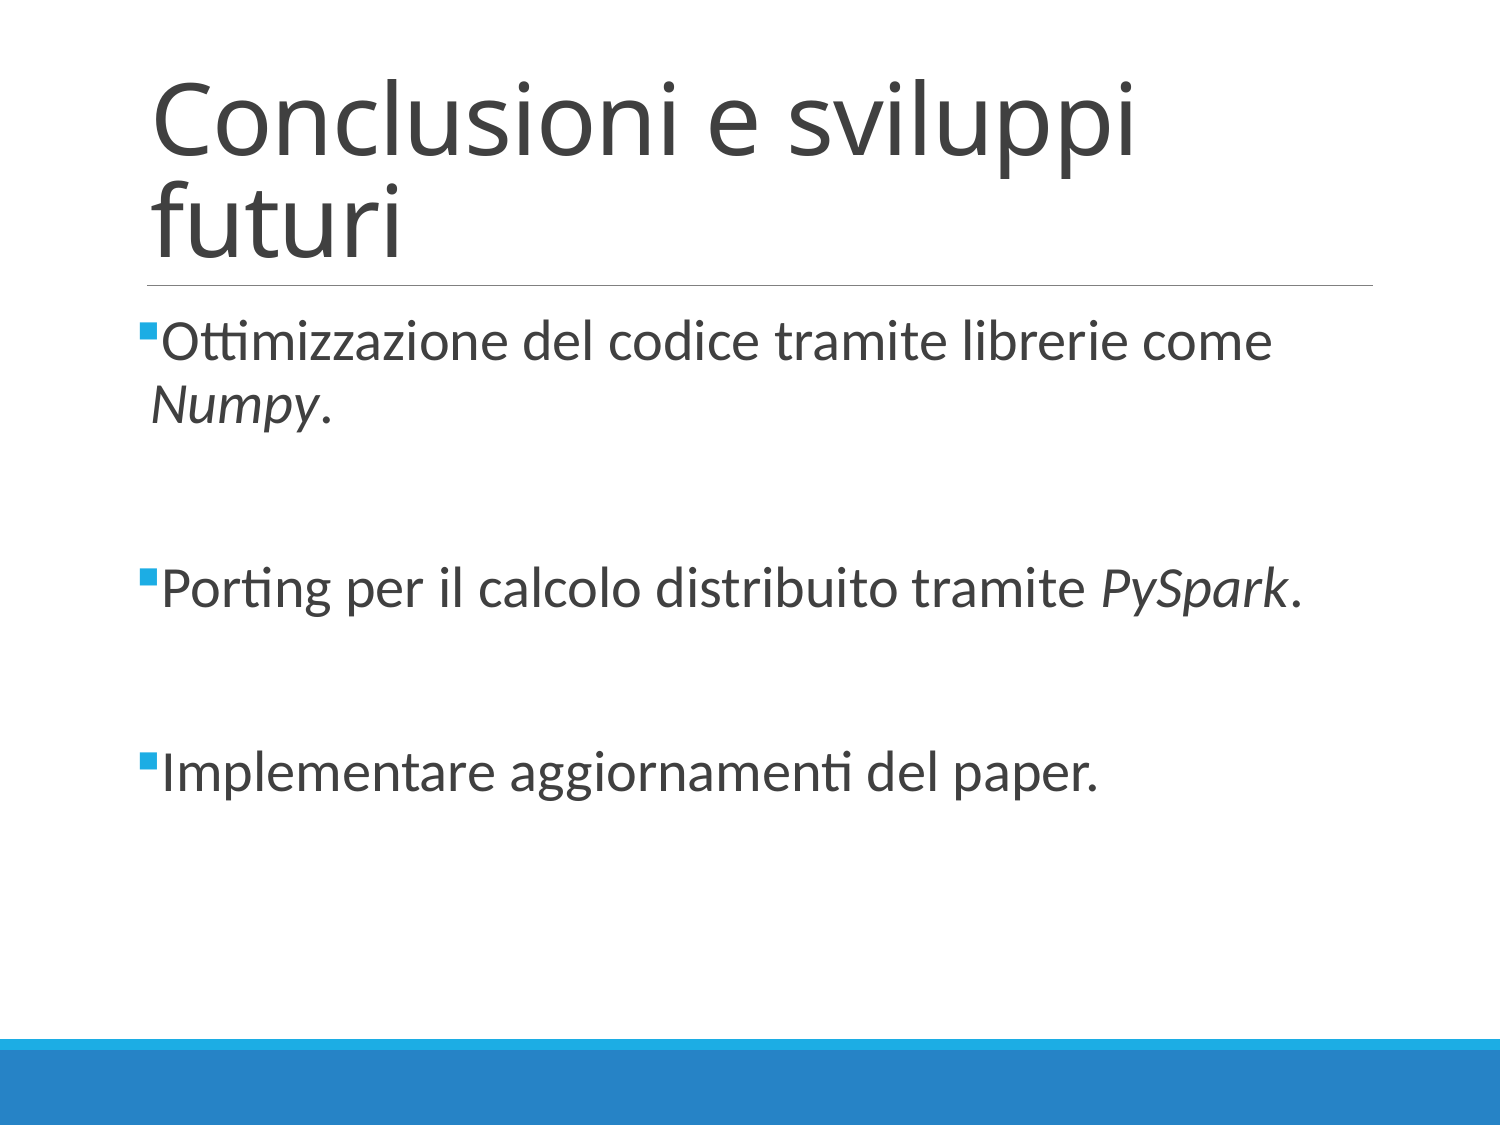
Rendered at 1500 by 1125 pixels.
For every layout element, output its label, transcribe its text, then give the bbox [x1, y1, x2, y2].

list Ottimizzazione del codice tramite librerie come Numpy. Porting per il calcolo distribuito tramite PySpark. Implementare aggiornamenti del paper. [135, 302, 1373, 963]
title Conclusioni e sviluppi futuri [135, 47, 1373, 285]
